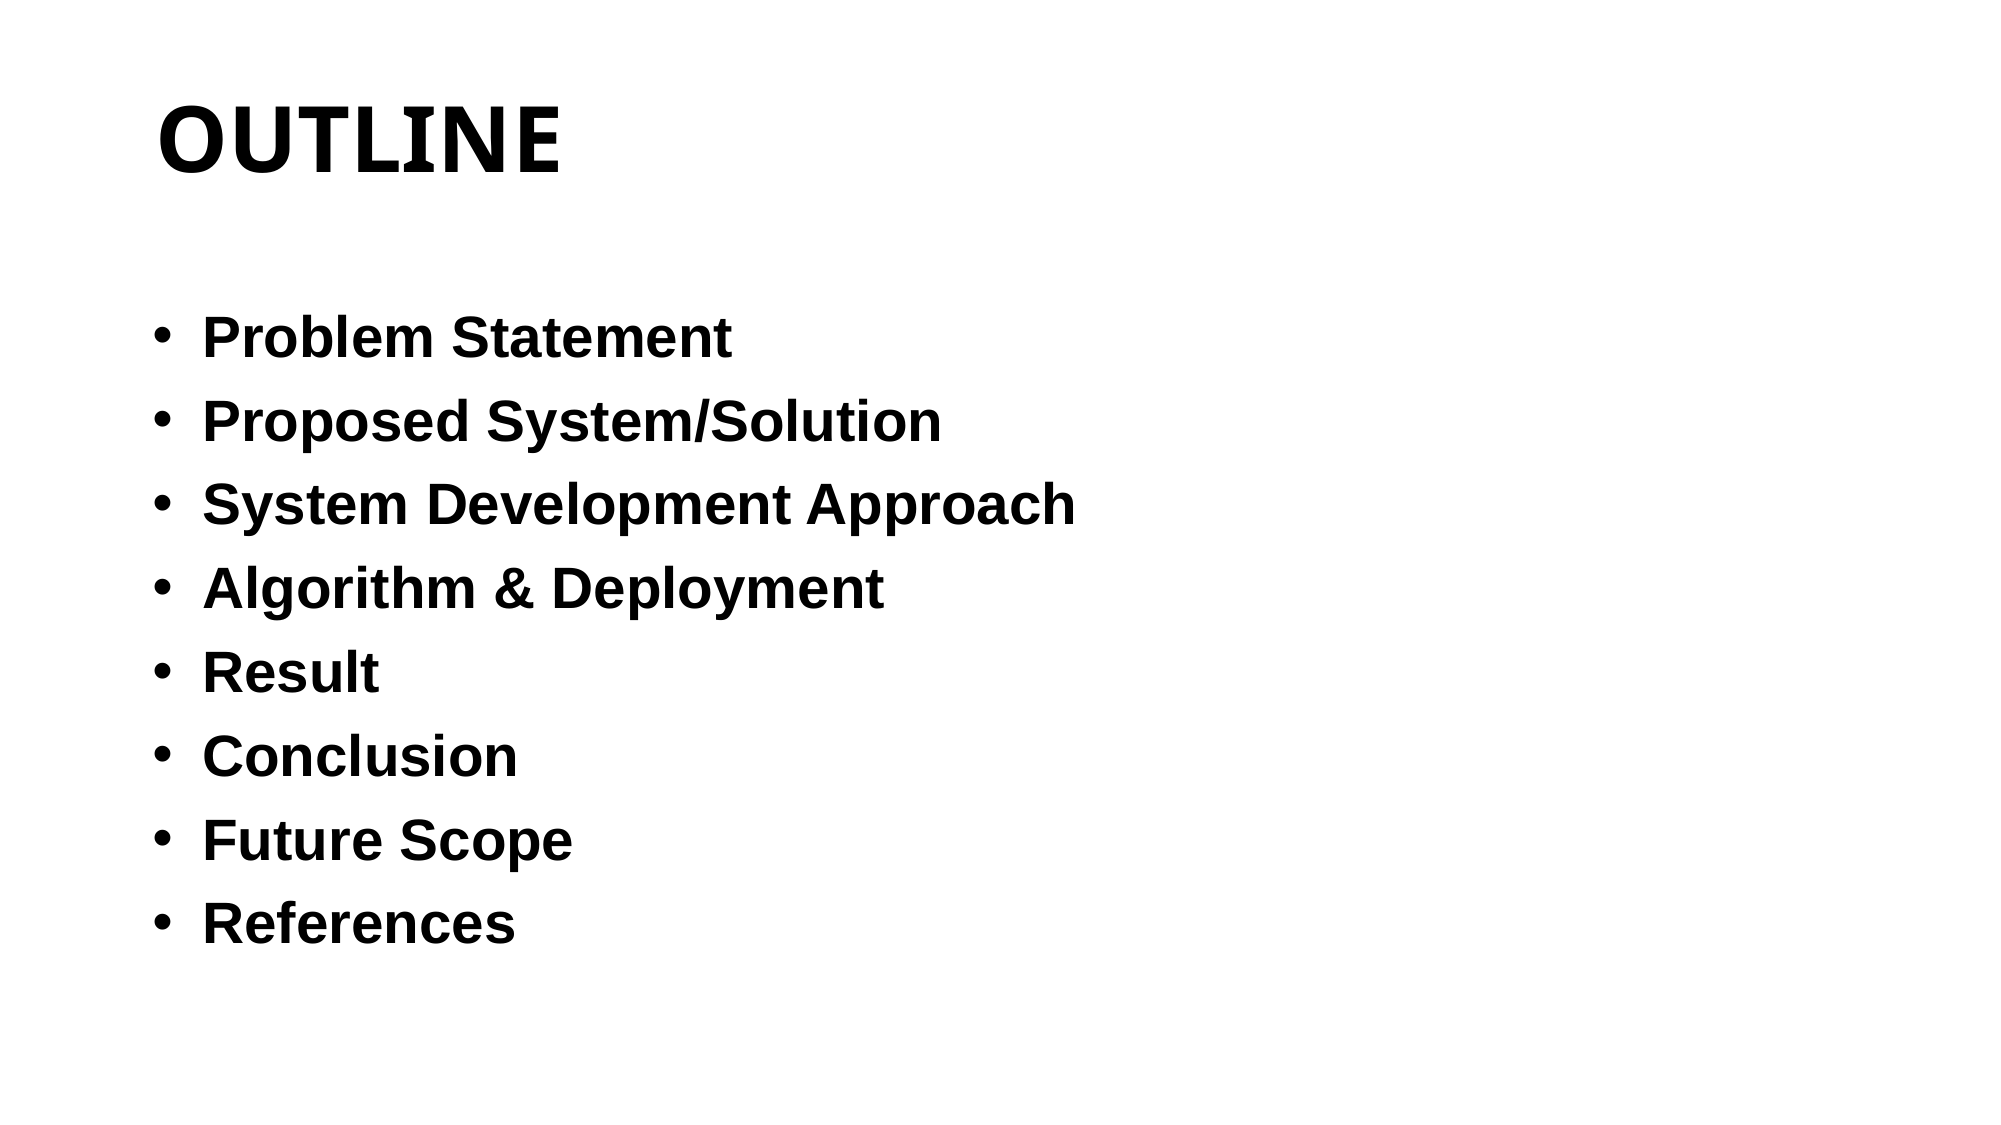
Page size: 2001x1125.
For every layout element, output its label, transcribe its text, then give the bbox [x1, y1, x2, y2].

list Problem Statement Proposed System/Solution System Development Approach Algorithm & Deployment Result Conclusion Future Scope References [136, 298, 1863, 1014]
title OUTLINE [139, 33, 1866, 253]
